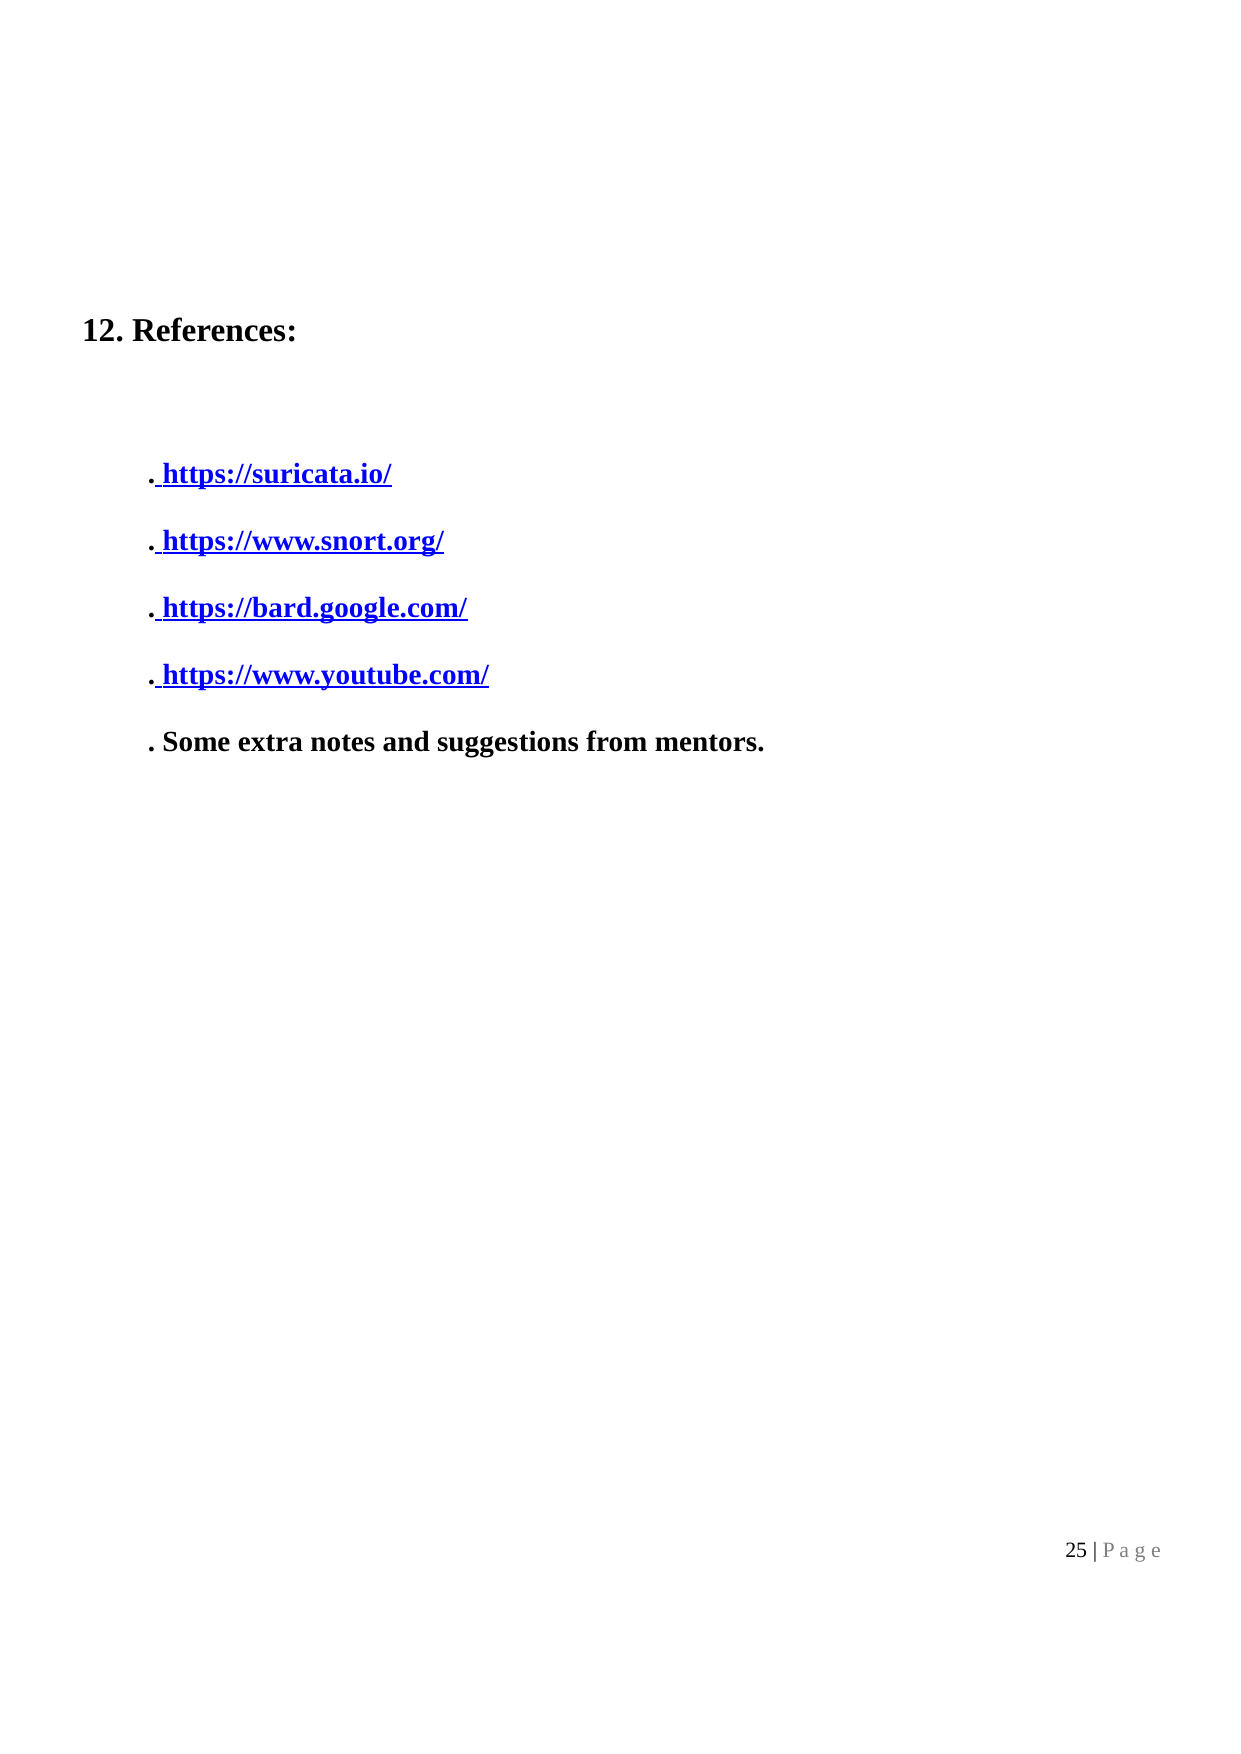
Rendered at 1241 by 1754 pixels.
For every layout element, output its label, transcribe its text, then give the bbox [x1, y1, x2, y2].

text_box 25 | P a g e [1065, 1536, 1171, 1563]
text_box . https://suricata.io/ . https://www.snort.org/ . https://bard.google.com/ . https://www.youtube.com/ . Some extra notes and suggestions from mentors. [147, 422, 766, 723]
text_box 12. References: [82, 307, 317, 338]
